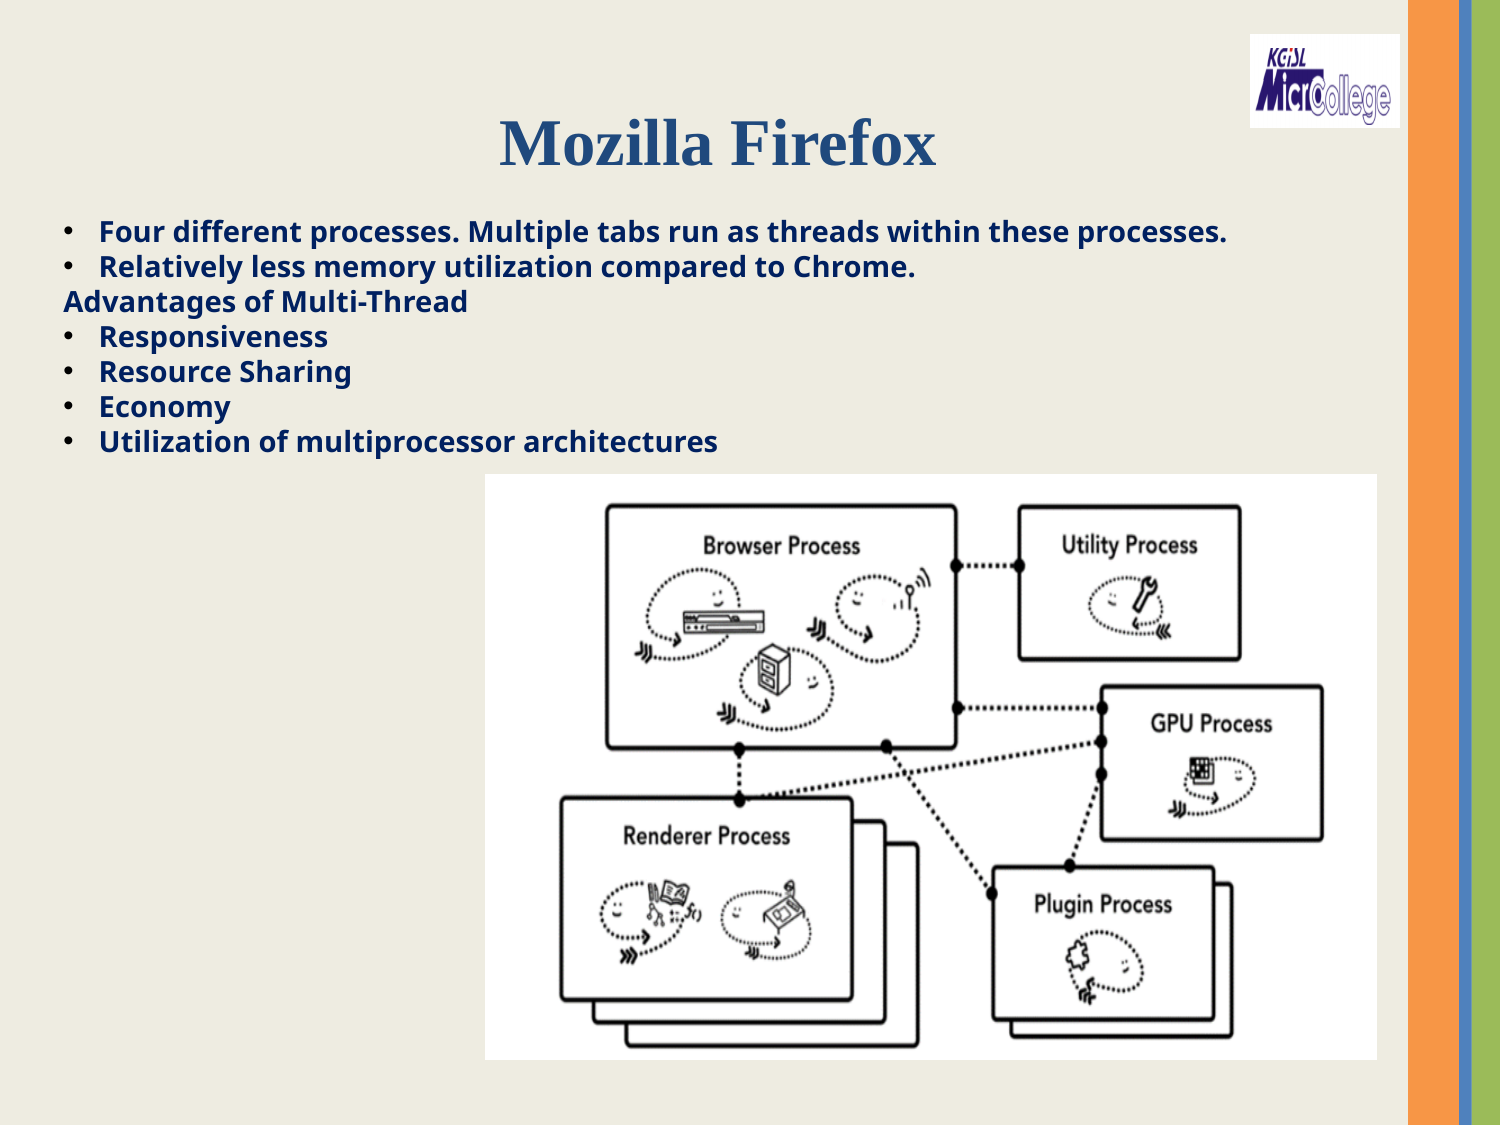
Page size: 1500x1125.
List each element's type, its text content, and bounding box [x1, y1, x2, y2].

picture [485, 474, 1378, 1061]
title Mozilla Firefox [75, 45, 1363, 205]
picture [1249, 34, 1400, 128]
text_box Four different processes. Multiple tabs run as threads within these processes. Relatively less memory utilization compared to Chrome. Advantages of Multi-Thread Responsiveness Resource Sharing Economy Utilization of multiprocessor architectures [48, 205, 1500, 501]
